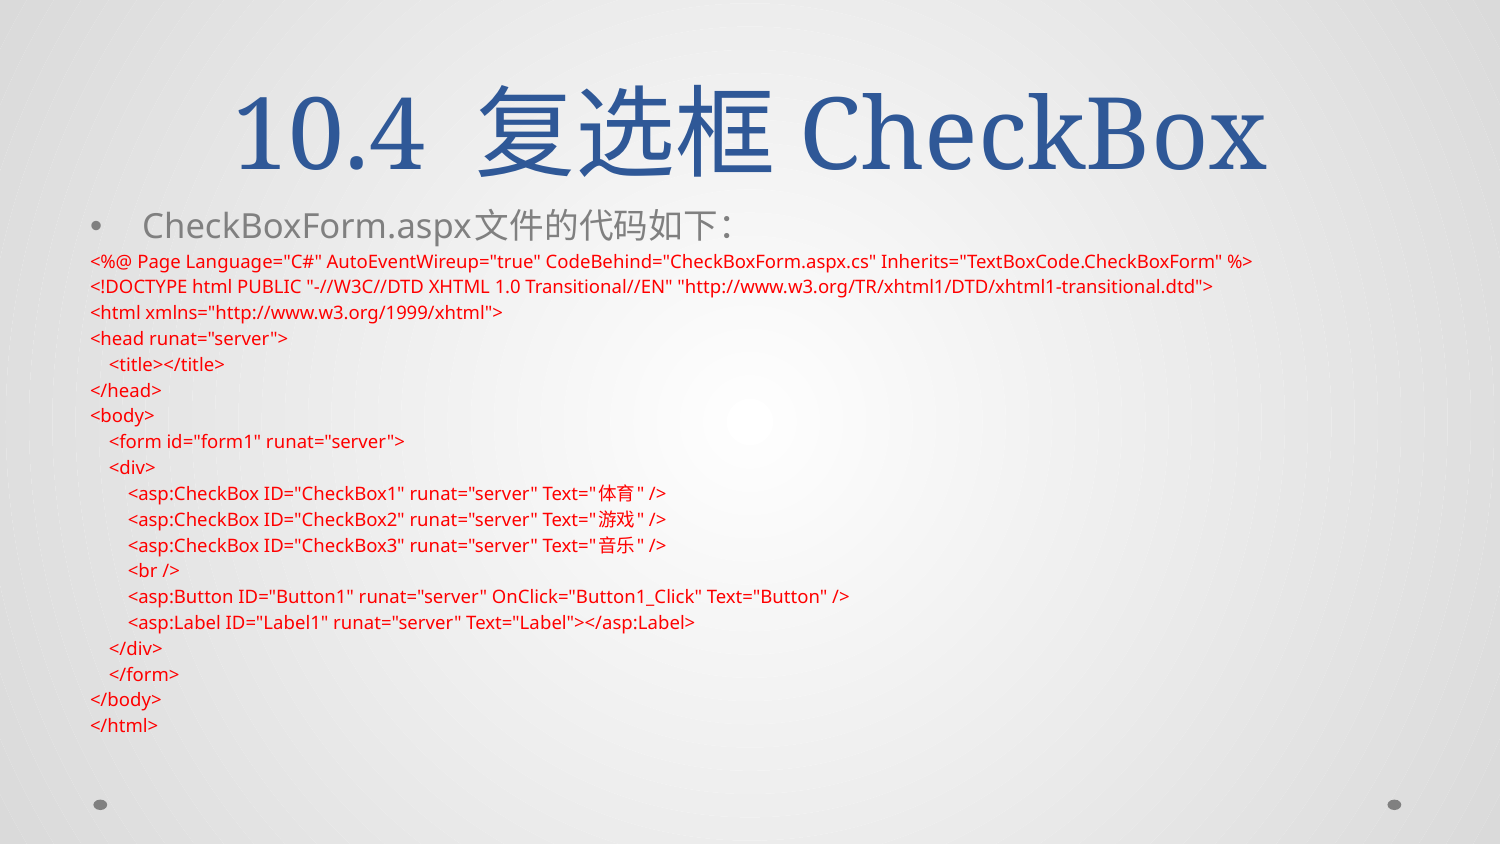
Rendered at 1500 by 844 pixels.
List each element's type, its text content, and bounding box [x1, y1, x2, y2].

list CheckBoxForm.aspx文件的代码如下： <%@ Page Language="C#" AutoEventWireup="true" CodeBehind="CheckBoxForm.aspx.cs" Inherits="TextBoxCode.CheckBoxForm" %> <!DOCTYPE html PUBLIC "-//W3C//DTD XHTML 1.0 Transitional//EN" "http://www.w3.org/TR/xhtml1/DTD/xhtml1-transitional.dtd"> <html xmlns="http://www.w3.org/1999/xhtml"> <head runat="server"> <title></title> </head> <body> <form id="form1" runat="server"> <div> <asp:CheckBox ID="CheckBox1" runat="server" Text="体育" /> <asp:CheckBox ID="CheckBox2" runat="server" Text="游戏" /> <asp:CheckBox ID="CheckBox3" runat="server" Text="音乐" /> <br /> <asp:Button ID="Button1" runat="server" OnClick="Button1_Click" Text="Button" /> <asp:Label ID="Label1" runat="server" Text="Label"></asp:Label> </div> </form> </body> </html> [75, 196, 1425, 754]
title 10.4 复选框CheckBox [75, 0, 1425, 196]
